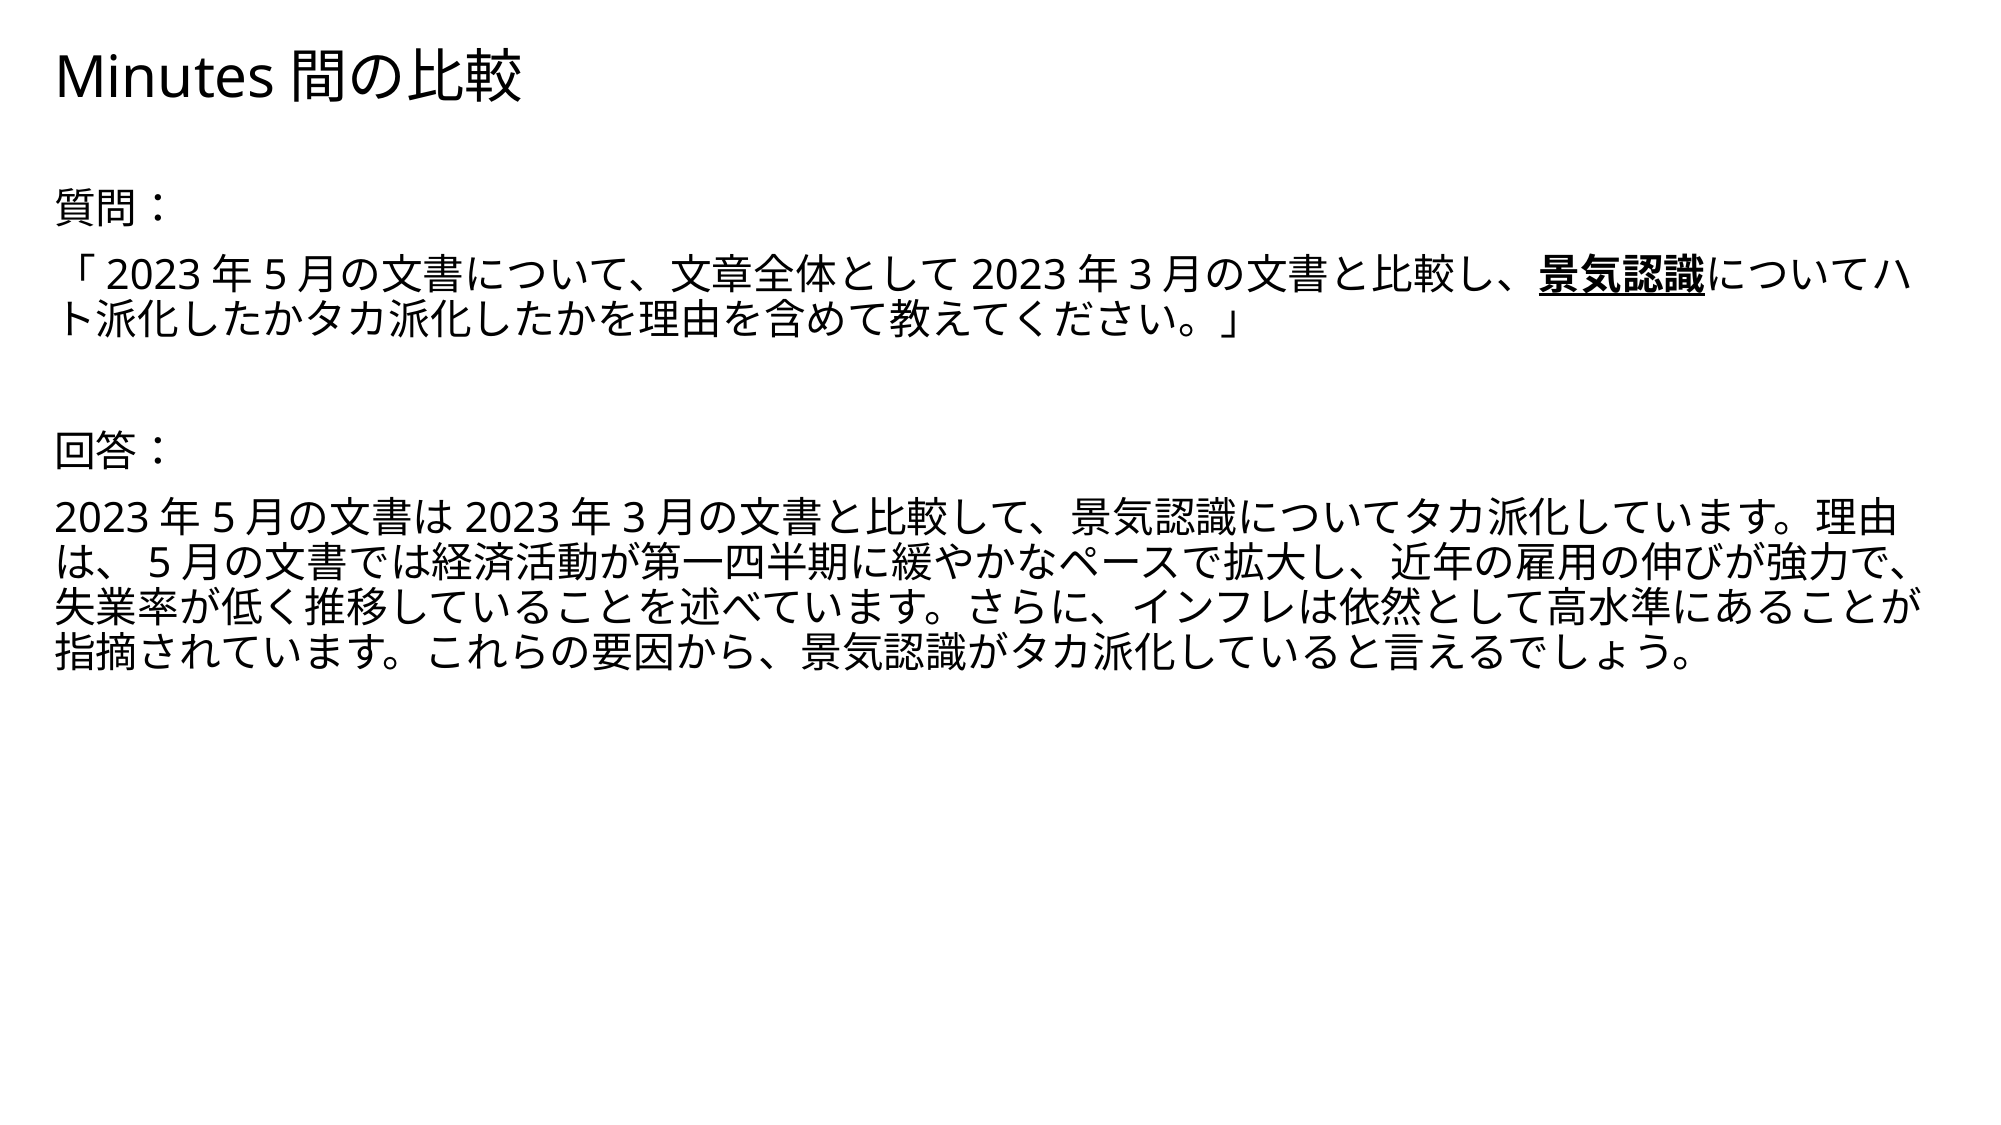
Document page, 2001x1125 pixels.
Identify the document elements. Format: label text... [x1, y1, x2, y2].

list 質問： 「2023年5月の文書について、文章全体として2023年3月の文書と比較し、景気認識についてハト派化したかタカ派化したかを理由を含めて教えてください。」 回答： 2023年5月の文書は2023年3月の文書と比較して、景気認識についてタカ派化しています。理由は、5月の文書では経済活動が第一四半期に緩やかなペースで拡大し、近年の雇用の伸びが強力で、失業率が低く推移していることを述べています。さらに、インフレは依然として高水準にあることが指摘されています。これらの要因から、景気認識がタカ派化していると言えるでしょう。 [39, 180, 1947, 1073]
title Minutes間の比較 [39, 30, 1947, 128]
